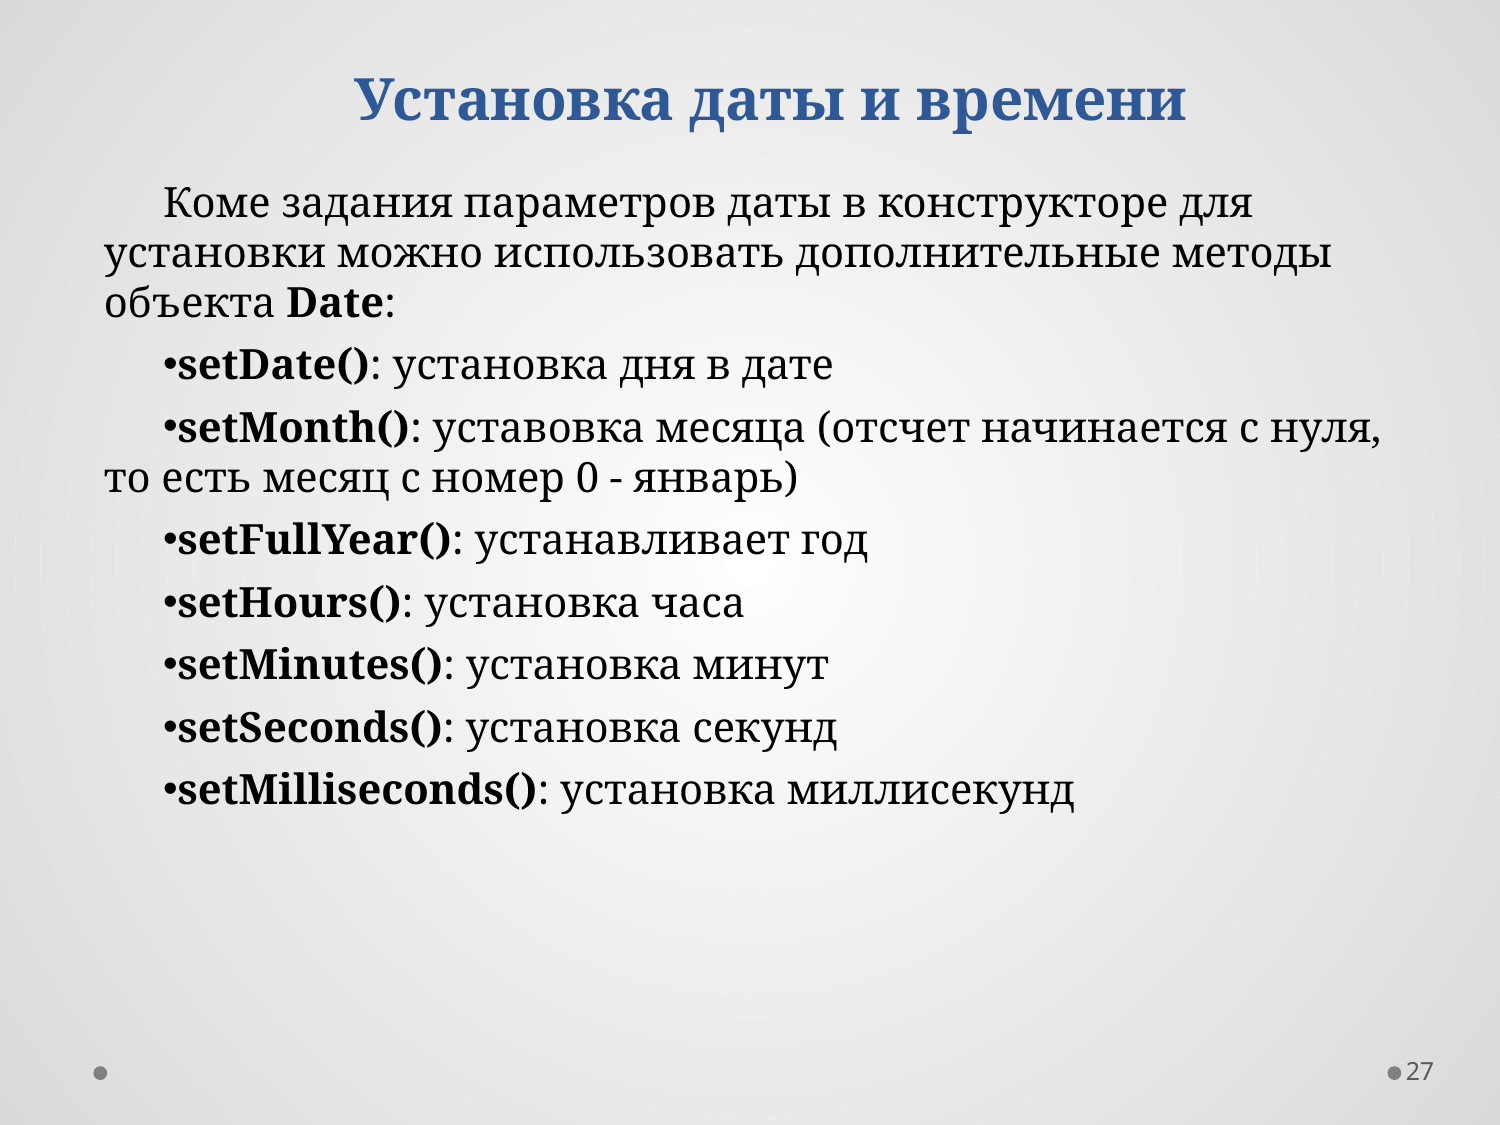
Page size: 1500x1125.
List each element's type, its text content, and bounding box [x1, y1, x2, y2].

text_box Коме задания параметров даты в конструкторе для установки можно использовать дополнительные методы объекта Date: setDate(): установка дня в дате setMonth(): уставовка месяца (отсчет начинается с нуля, то есть месяц с номер 0 - январь) setFullYear(): устанавливает год setHours(): установка часа setMinutes(): установка минут setSeconds(): установка секунд setMilliseconds(): установка миллисекунд [89, 168, 1453, 821]
slide_number 27 [1401, 1042, 1494, 1103]
text_box Установка даты и времени [118, 54, 1424, 140]
